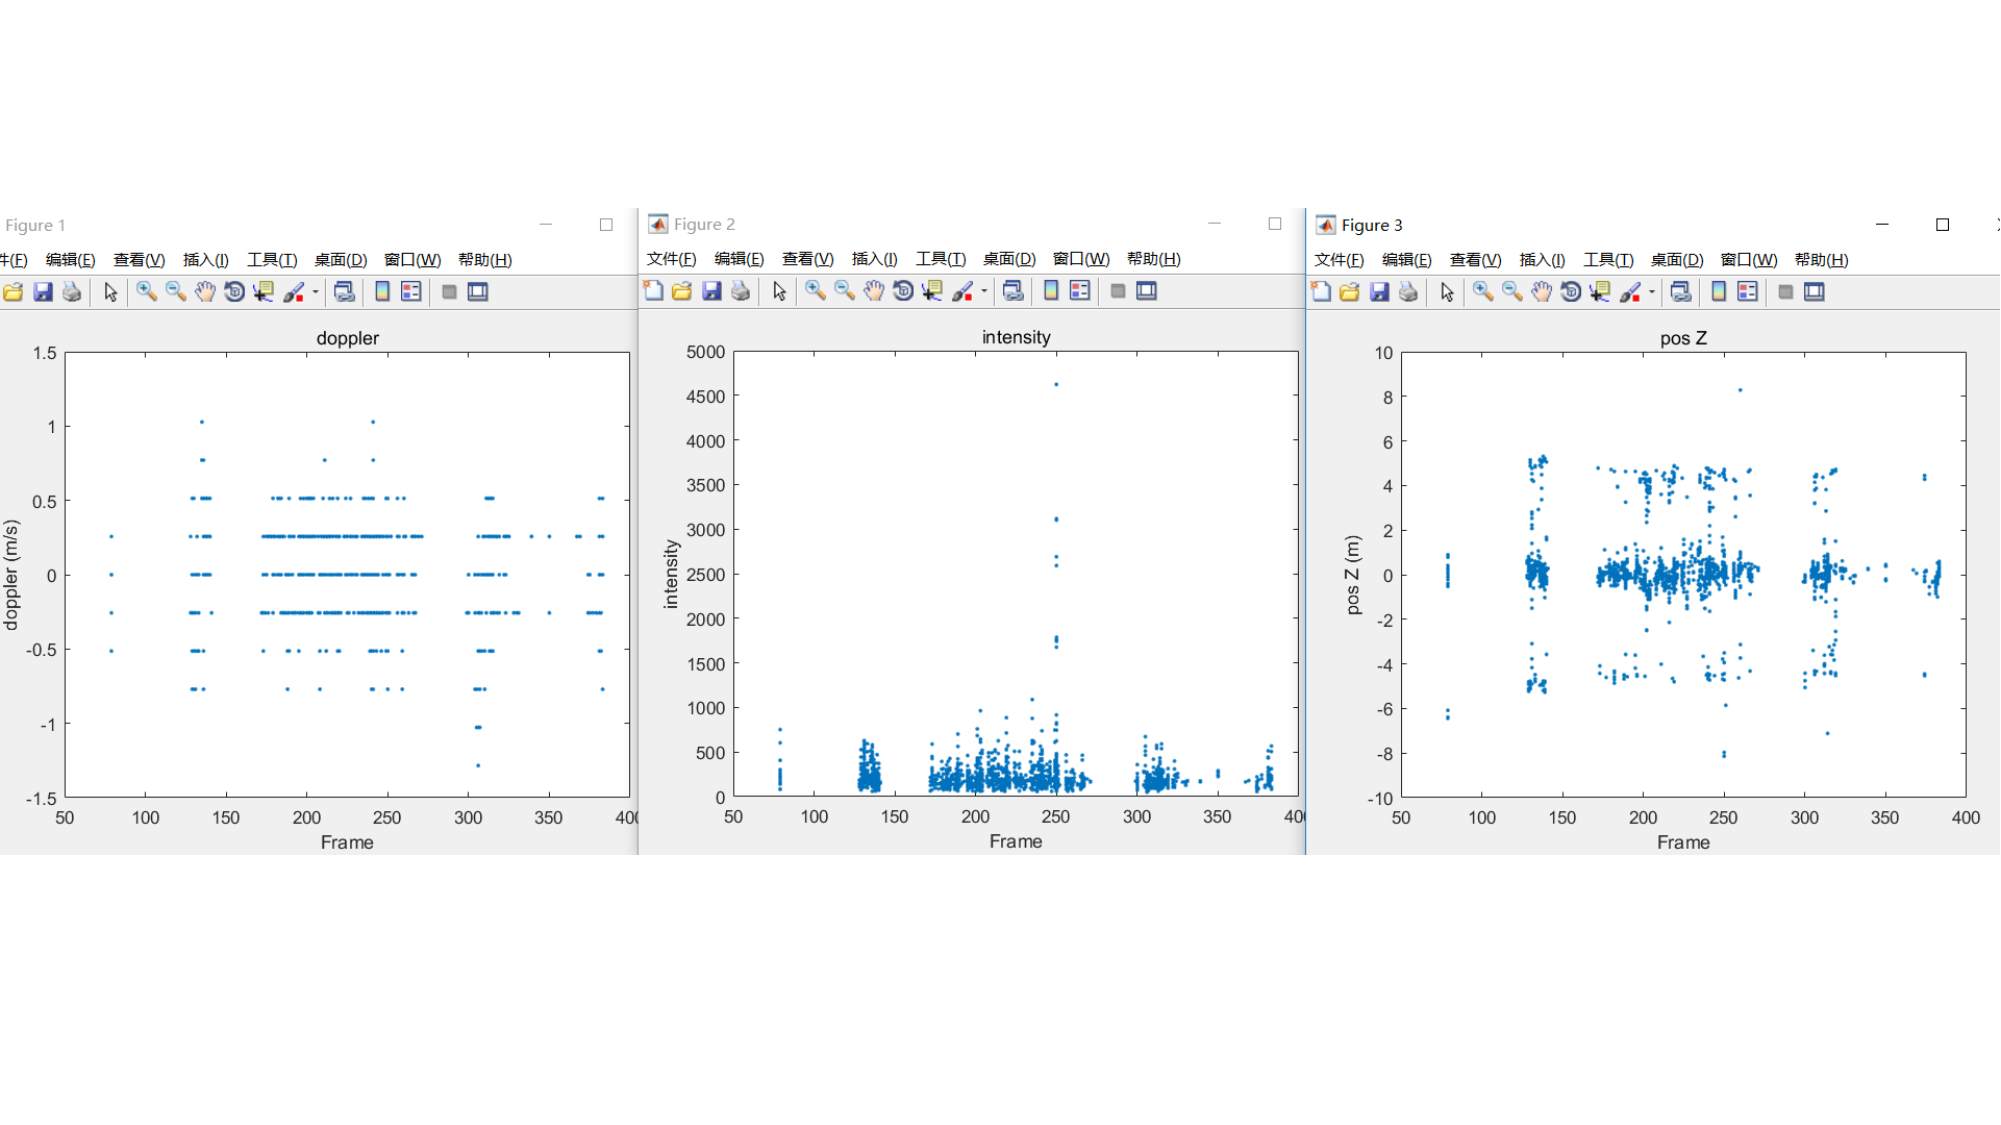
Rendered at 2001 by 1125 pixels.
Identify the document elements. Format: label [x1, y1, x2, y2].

picture [0, 208, 2000, 855]
